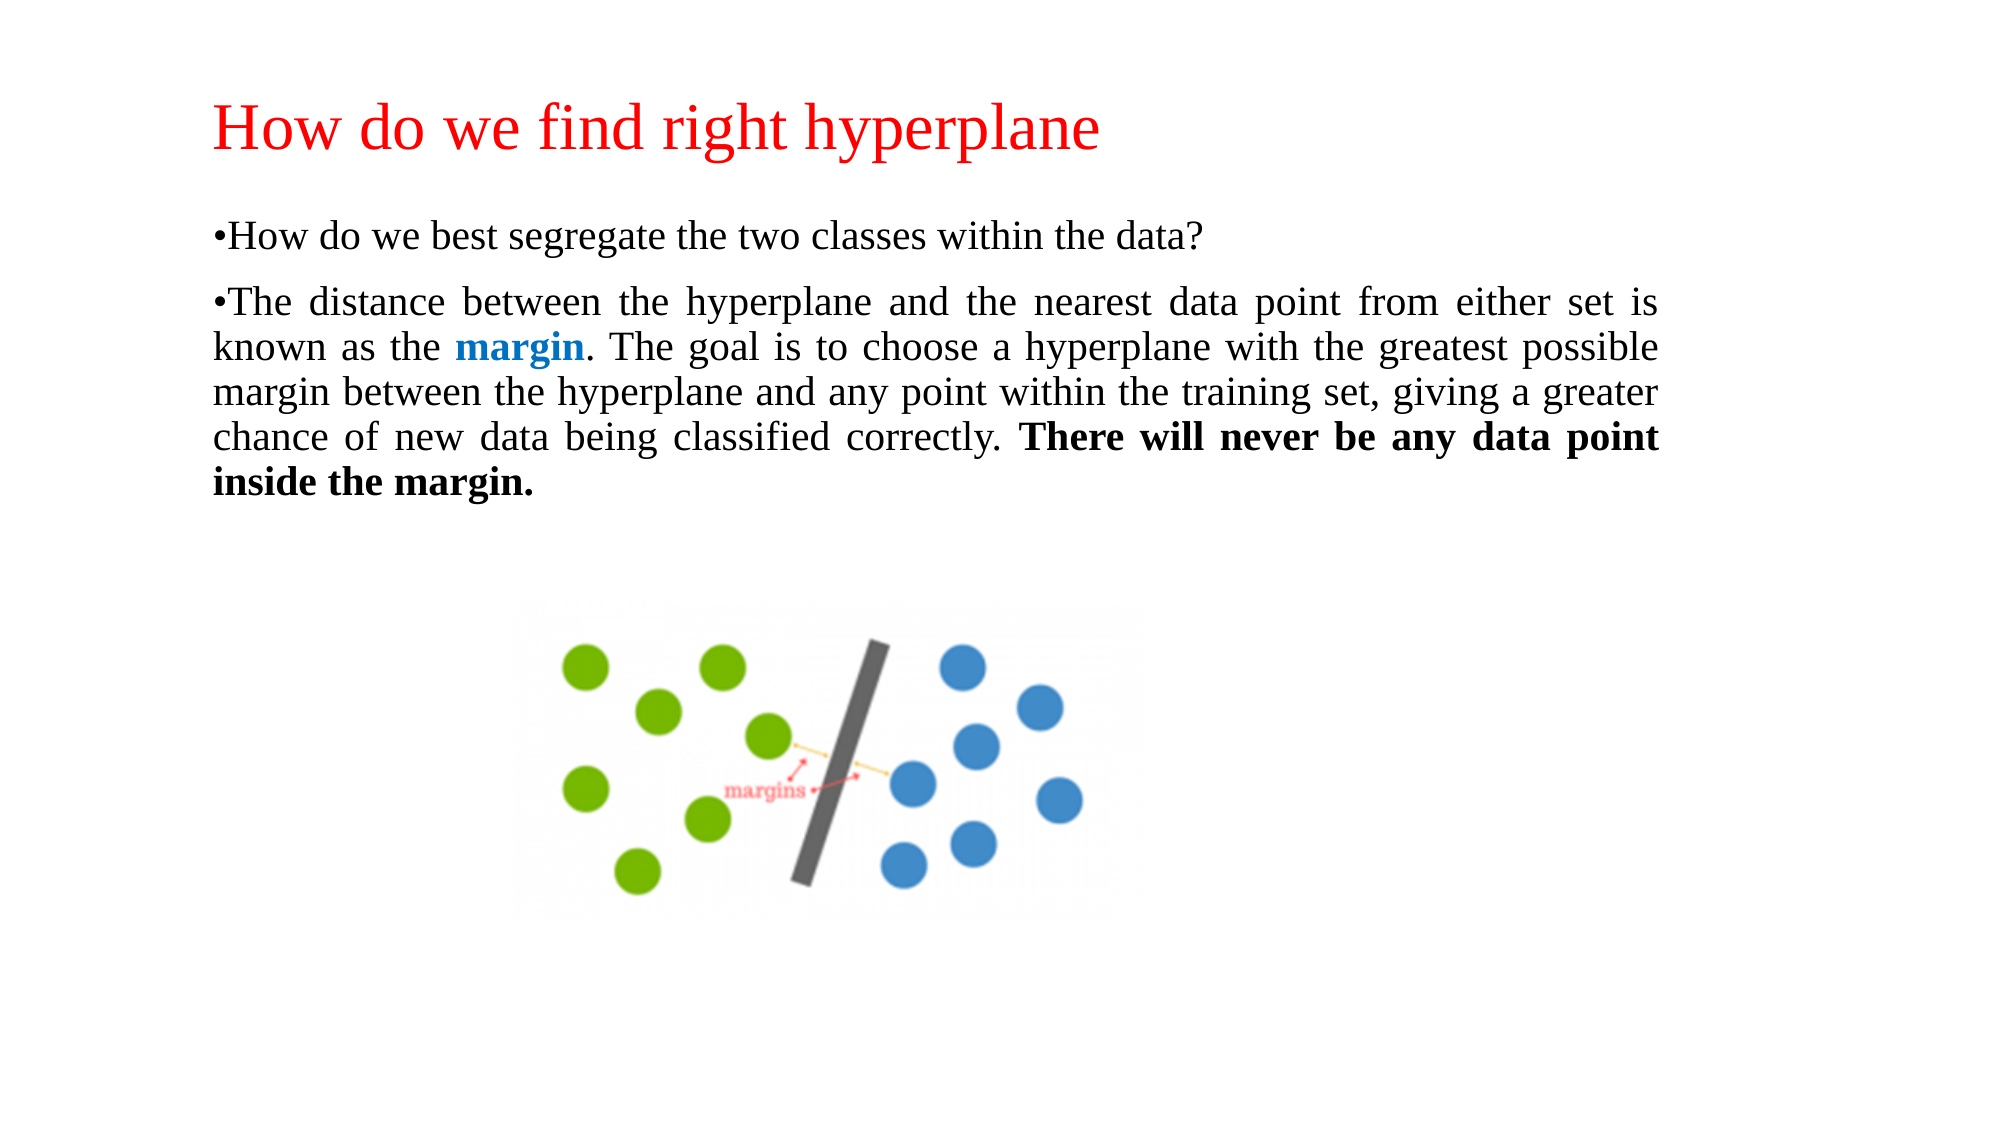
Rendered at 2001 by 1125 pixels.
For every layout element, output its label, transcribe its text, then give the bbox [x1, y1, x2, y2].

picture [509, 601, 1144, 919]
title How do we find right hyperplane [197, 38, 1675, 206]
list •How do we best segregate the two classes within the data? •The distance between the hyperplane and the nearest data point from either set is known as the margin. The goal is to choose a hyperplane with the greatest possible margin between the hyperplane and any point within the training set, giving a greater chance of new data being classified correctly. There will never be any data point inside the margin. [197, 206, 1675, 1087]
